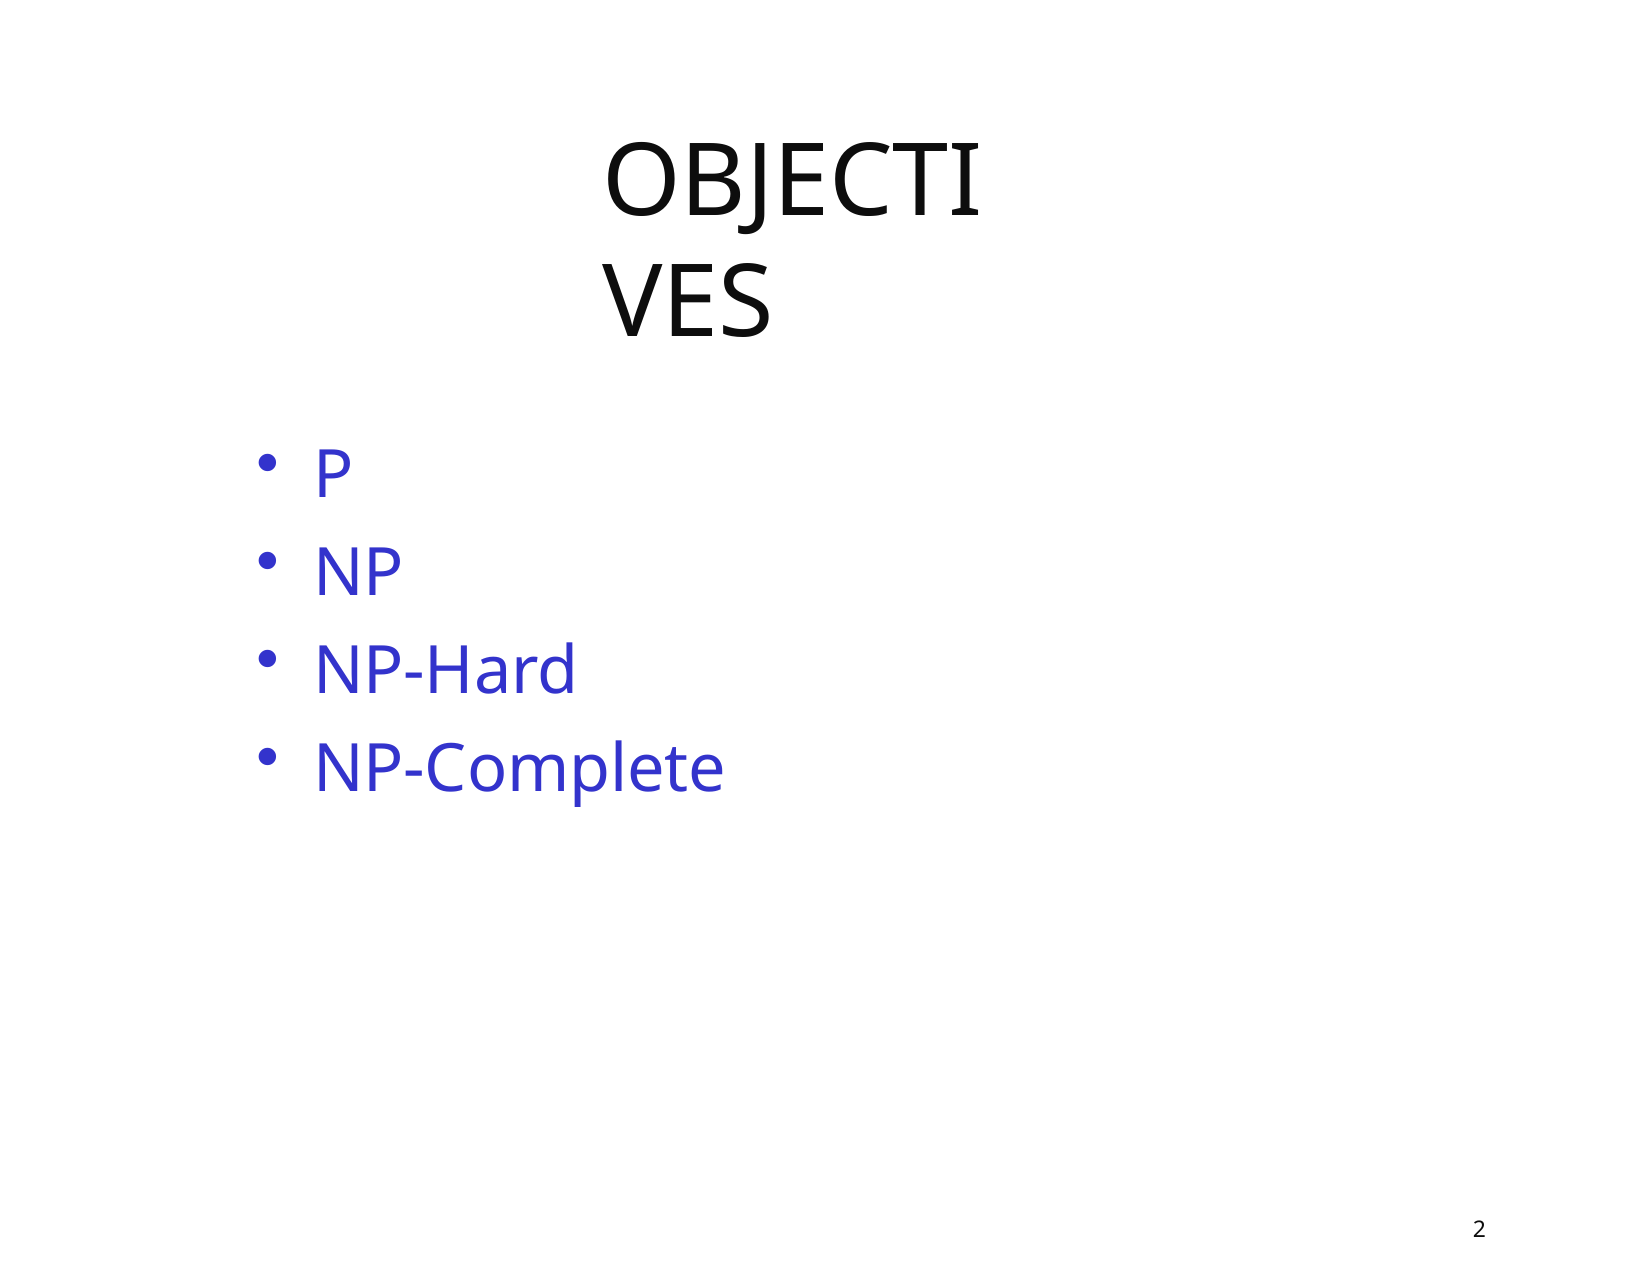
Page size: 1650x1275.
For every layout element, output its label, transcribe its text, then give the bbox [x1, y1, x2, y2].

text_box P NP NP-Hard NP-Complete [254, 412, 1335, 805]
slide_number 2 [1466, 858, 1599, 1275]
title Objectives [600, 112, 989, 357]
